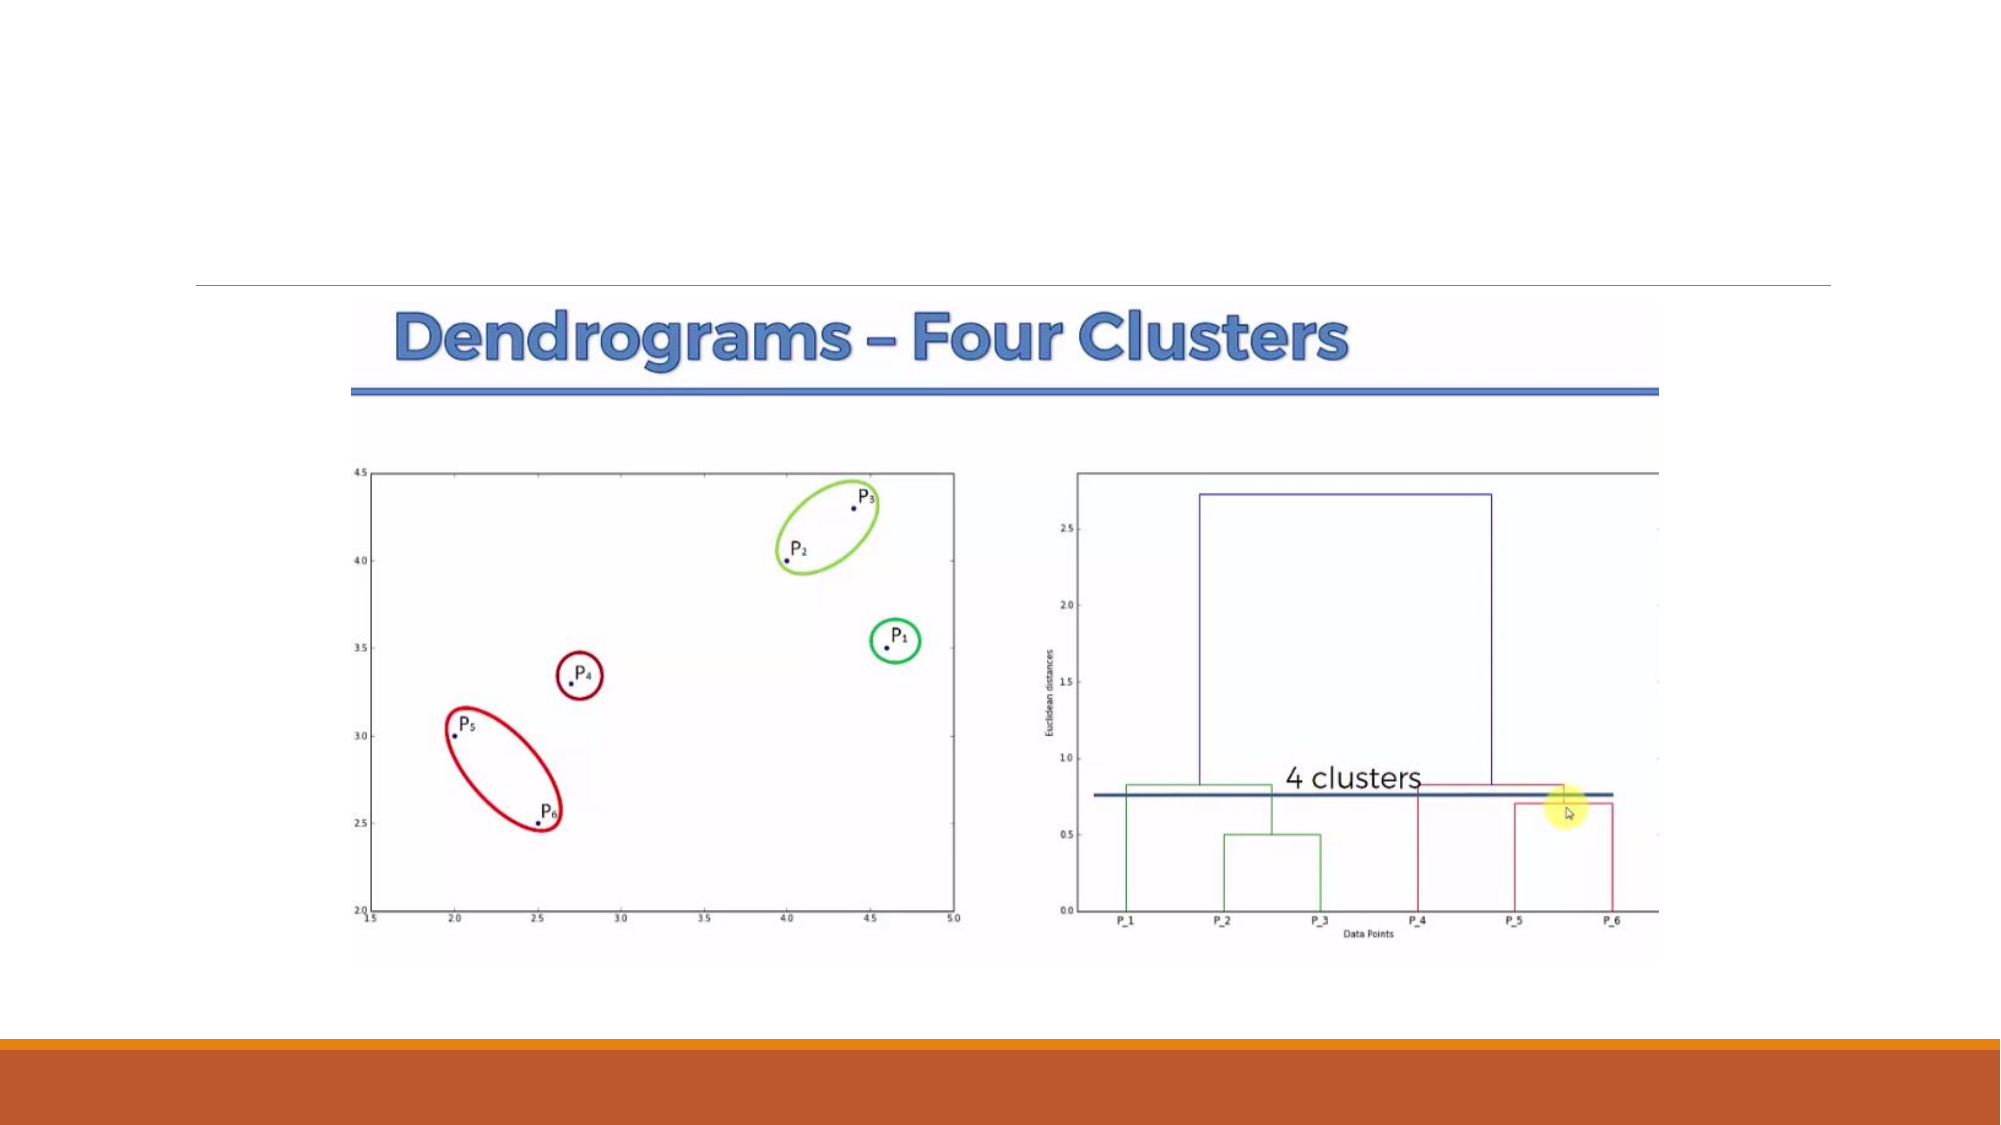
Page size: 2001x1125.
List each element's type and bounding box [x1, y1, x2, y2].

list [351, 302, 1659, 964]
